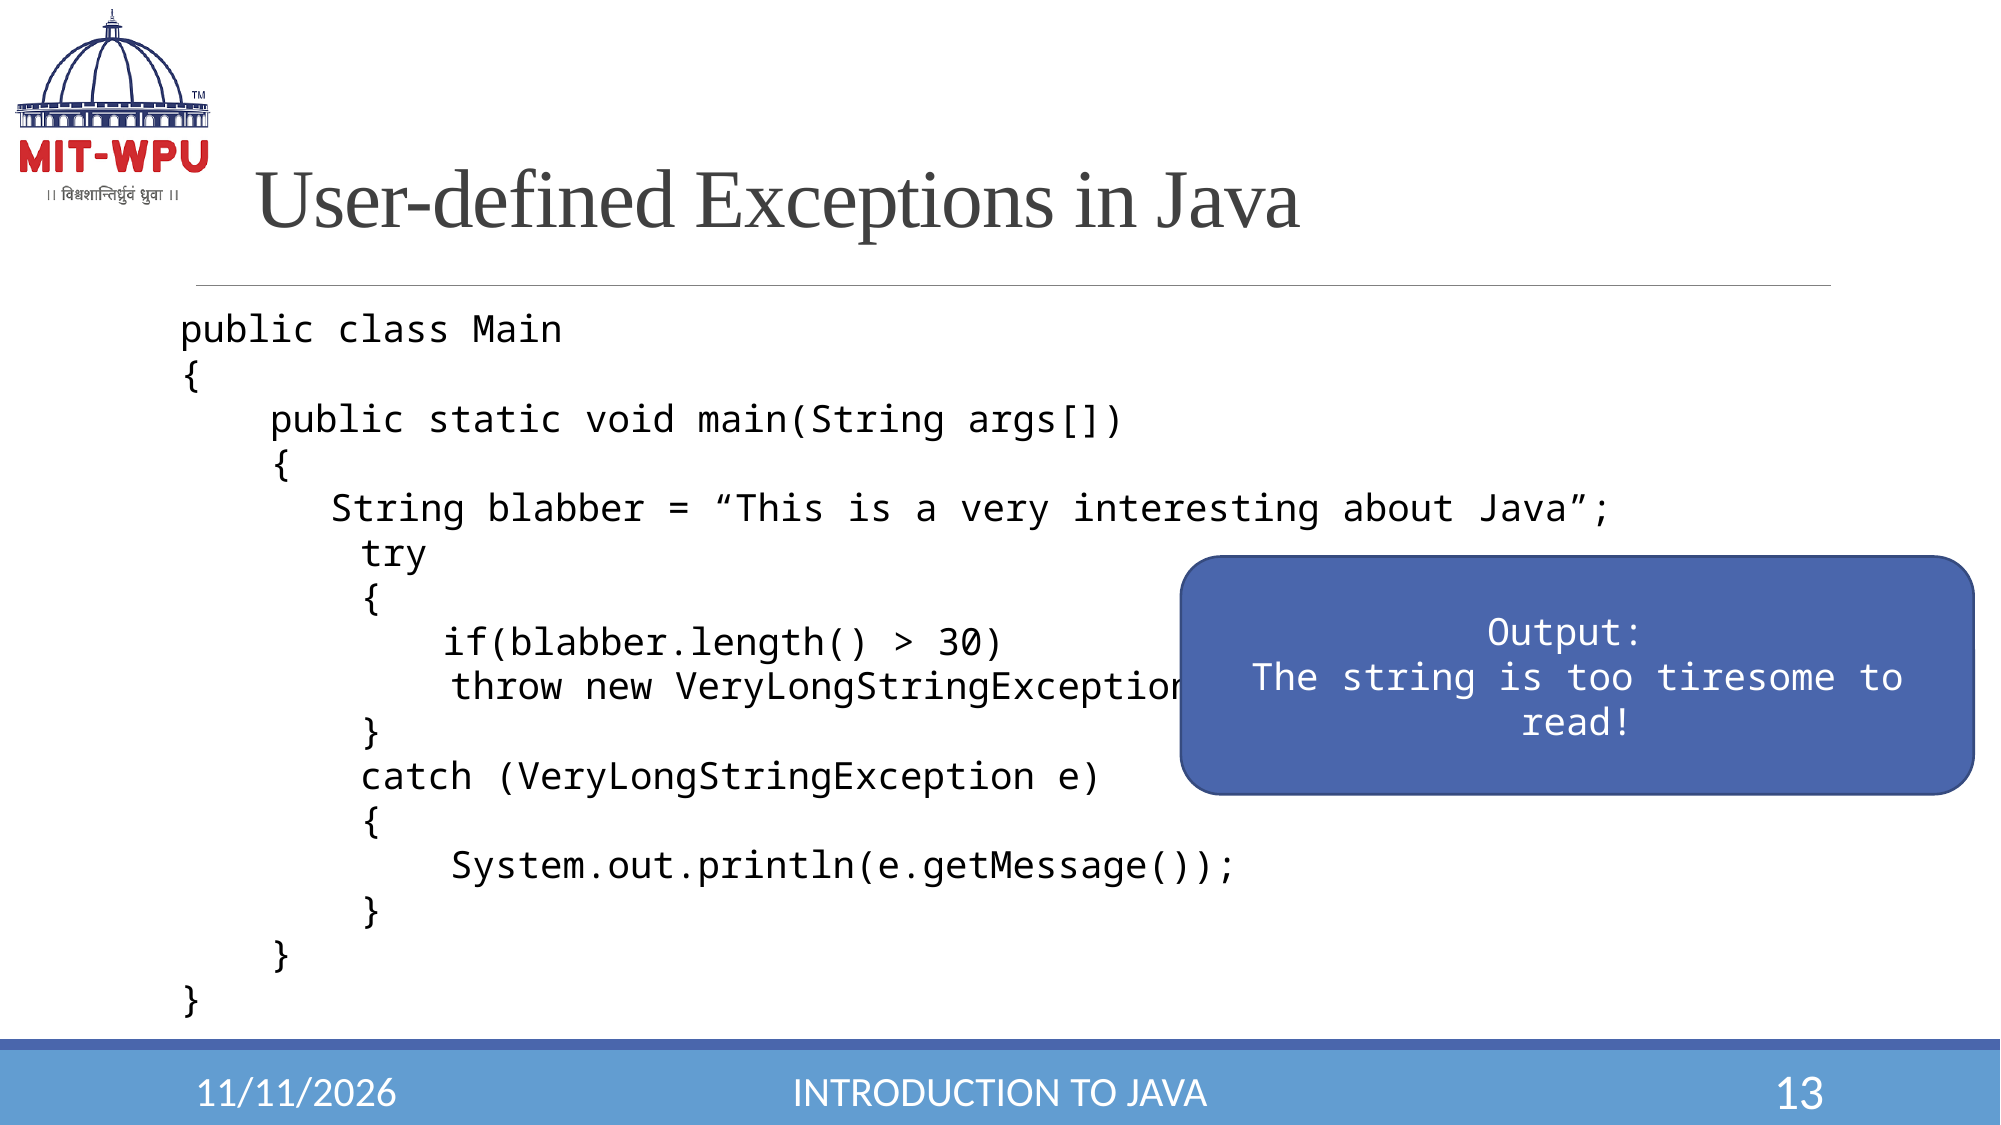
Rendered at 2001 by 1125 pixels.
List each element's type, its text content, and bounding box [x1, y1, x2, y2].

title User-defined Exceptions in Java [239, 14, 1890, 252]
text_box Output: The string is too tiresome to read! [1179, 555, 1976, 796]
slide_number 13 [1624, 1059, 1840, 1120]
picture [15, 9, 233, 206]
footer Introduction to Java [604, 1059, 1396, 1120]
list public class Main { public static void main(String args[]) { String blabber = “This is a very interesting about Java”; try { if(blabber.length() > 30) throw new VeryLongStringException(); } catch (VeryLongStringException e) { System.out.println(e.getMessage()); } } } [179, 302, 1831, 963]
slide_number 18-Jul-19 [179, 1059, 586, 1120]
